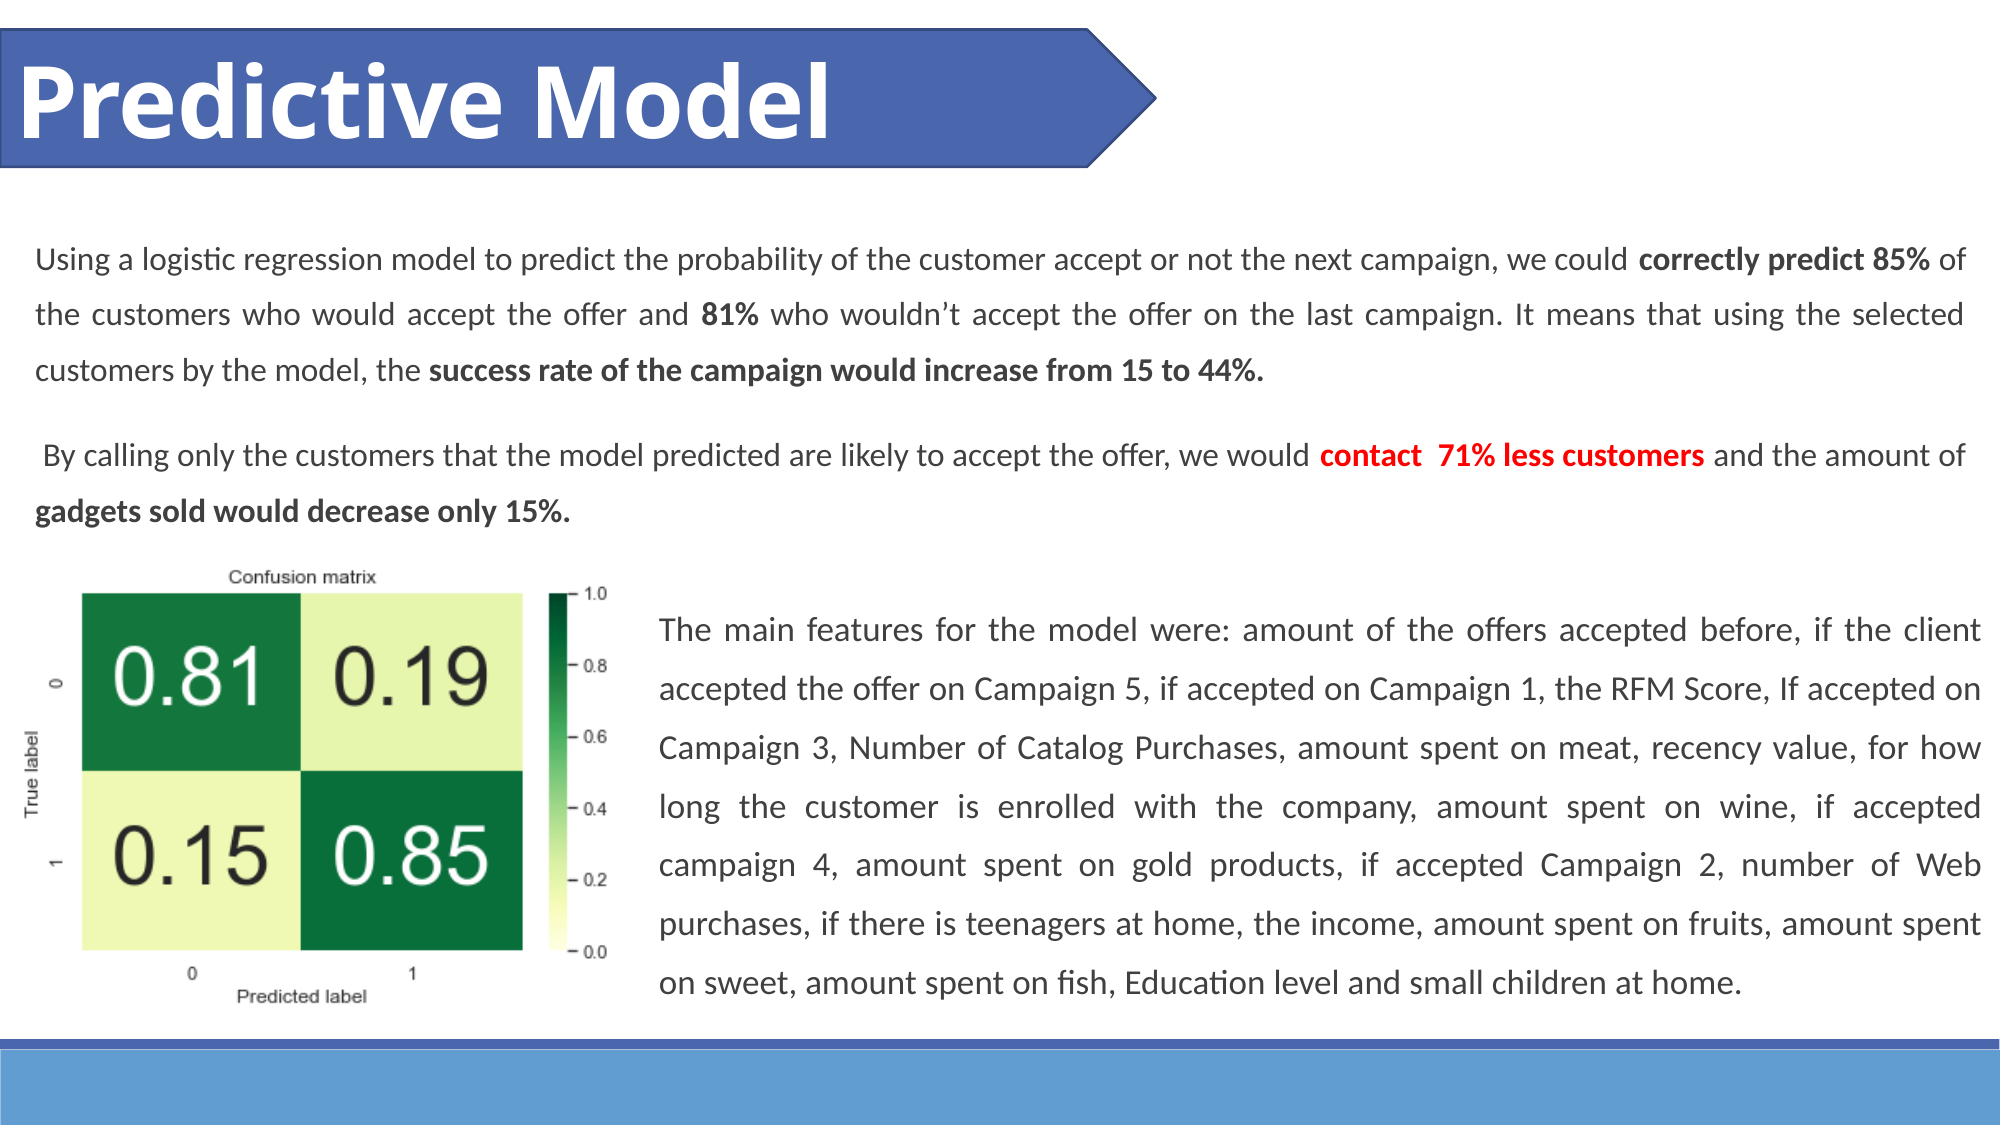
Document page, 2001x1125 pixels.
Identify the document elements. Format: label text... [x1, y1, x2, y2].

text_box Using a logistic regression model to predict the probability of the customer accept or not the next campaign, we could correctly predict 85% of the customers who would accept the offer and 81% who wouldn’t accept the offer on the last campaign. It means that using the selected customers by the model, the success rate of the campaign would increase from 15 to 44%. By calling only the customers that the model predicted are likely to accept the offer, we would contact 71% less customers and the amount of gadgets sold would decrease only 15%. [35, 213, 1967, 582]
picture [14, 558, 620, 1018]
text_box Predictive Model [0, 36, 1132, 167]
text_box [1132, 72, 1157, 124]
text_box The main features for the model were: amount of the offers accepted before, if the client accepted the offer on Campaign 5, if accepted on Campaign 1, the RFM Score, If accepted on Campaign 3, Number of Catalog Purchases, amount spent on meat, recency value, for how long the customer is enrolled with the company, amount spent on wine, if accepted campaign 4, amount spent on gold products, if accepted Campaign 2, number of Web purchases, if there is teenagers at home, the income, amount spent on fruits, amount spent on sweet, amount spent on fish, Education level and small children at home. [658, 582, 1983, 1018]
text_box [0, 28, 1096, 36]
